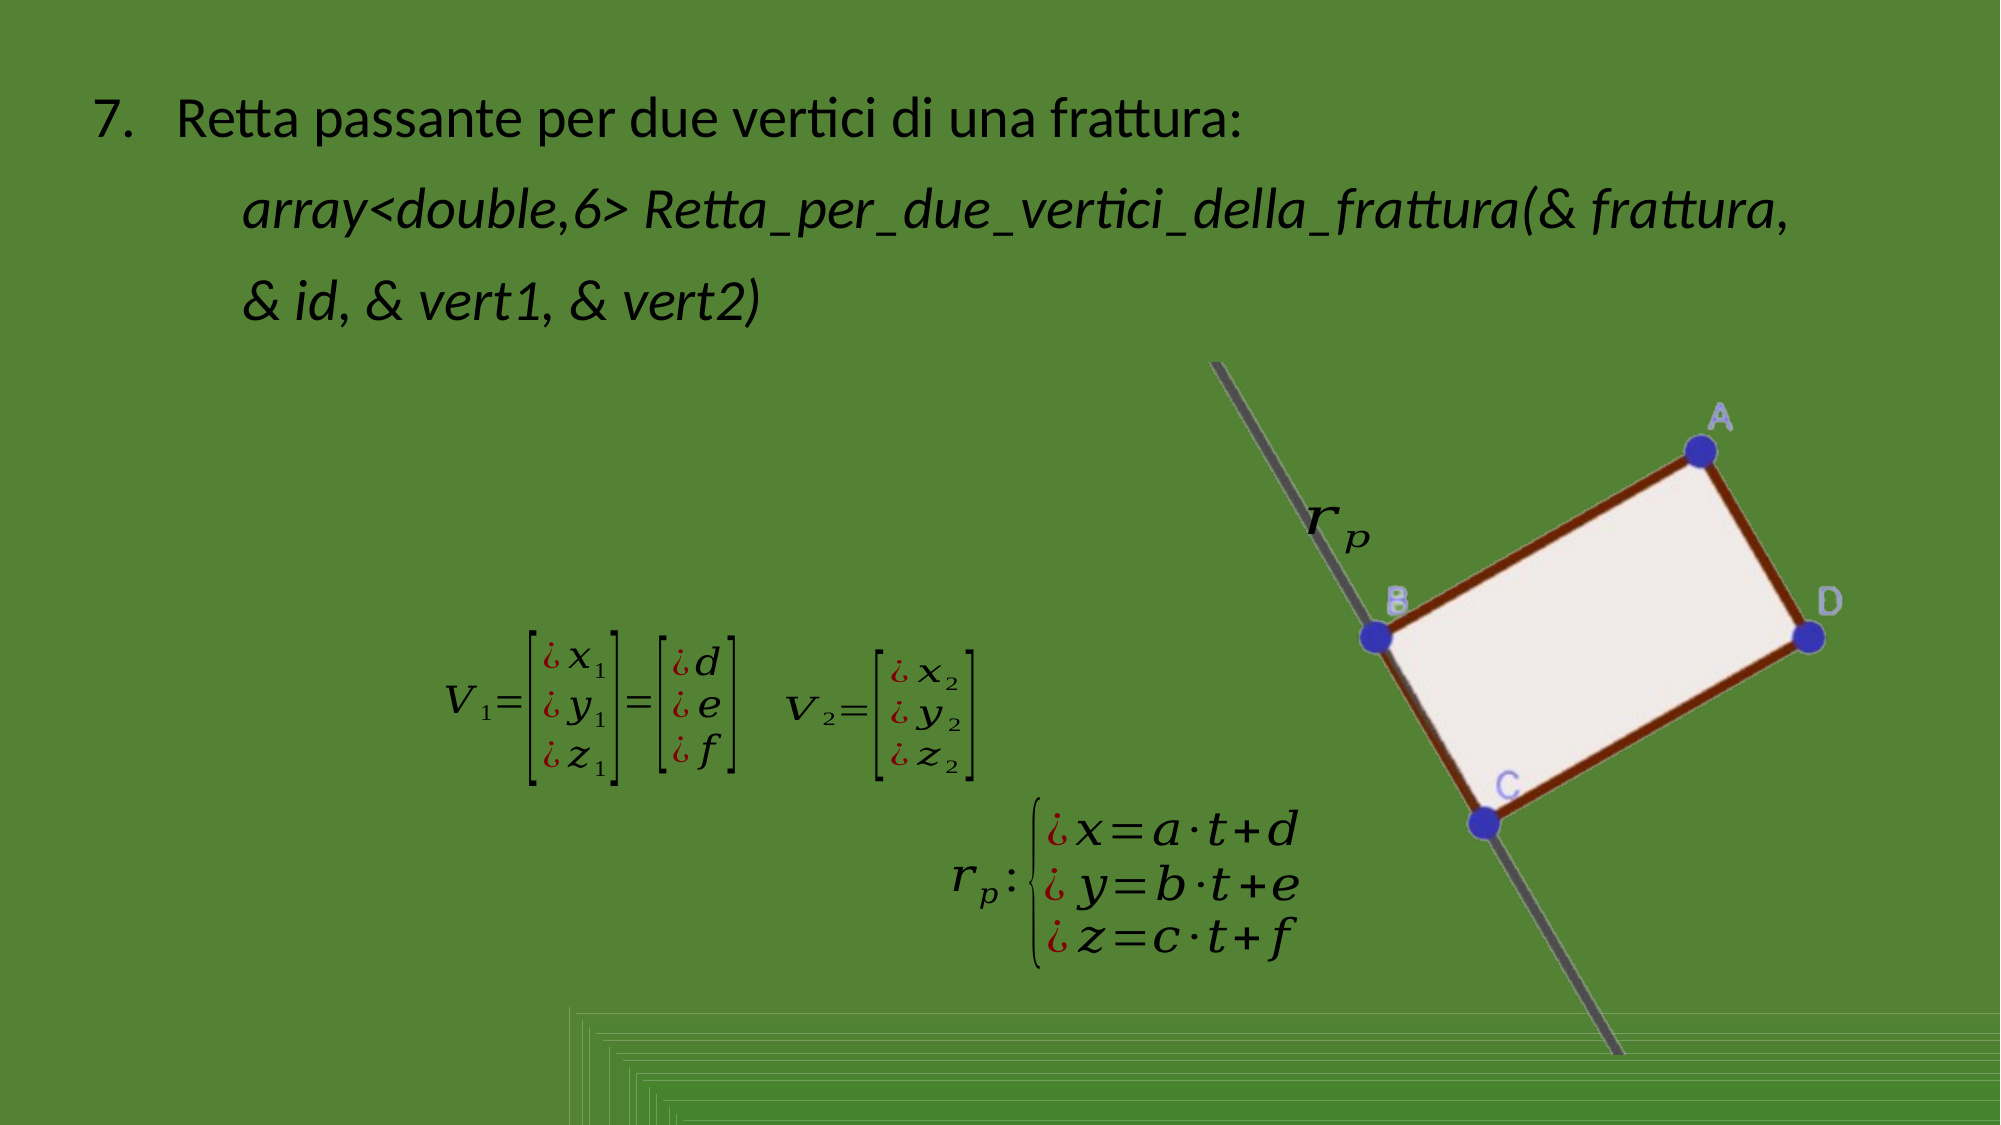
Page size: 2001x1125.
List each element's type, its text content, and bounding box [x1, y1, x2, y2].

picture [1168, 362, 1894, 1055]
text_box Retta passante per due vertici di una frattura: array<double,6> Retta_per_due_vertici_della_frattura(& frattura, & id, & vert1, & vert2) [77, 66, 1876, 340]
